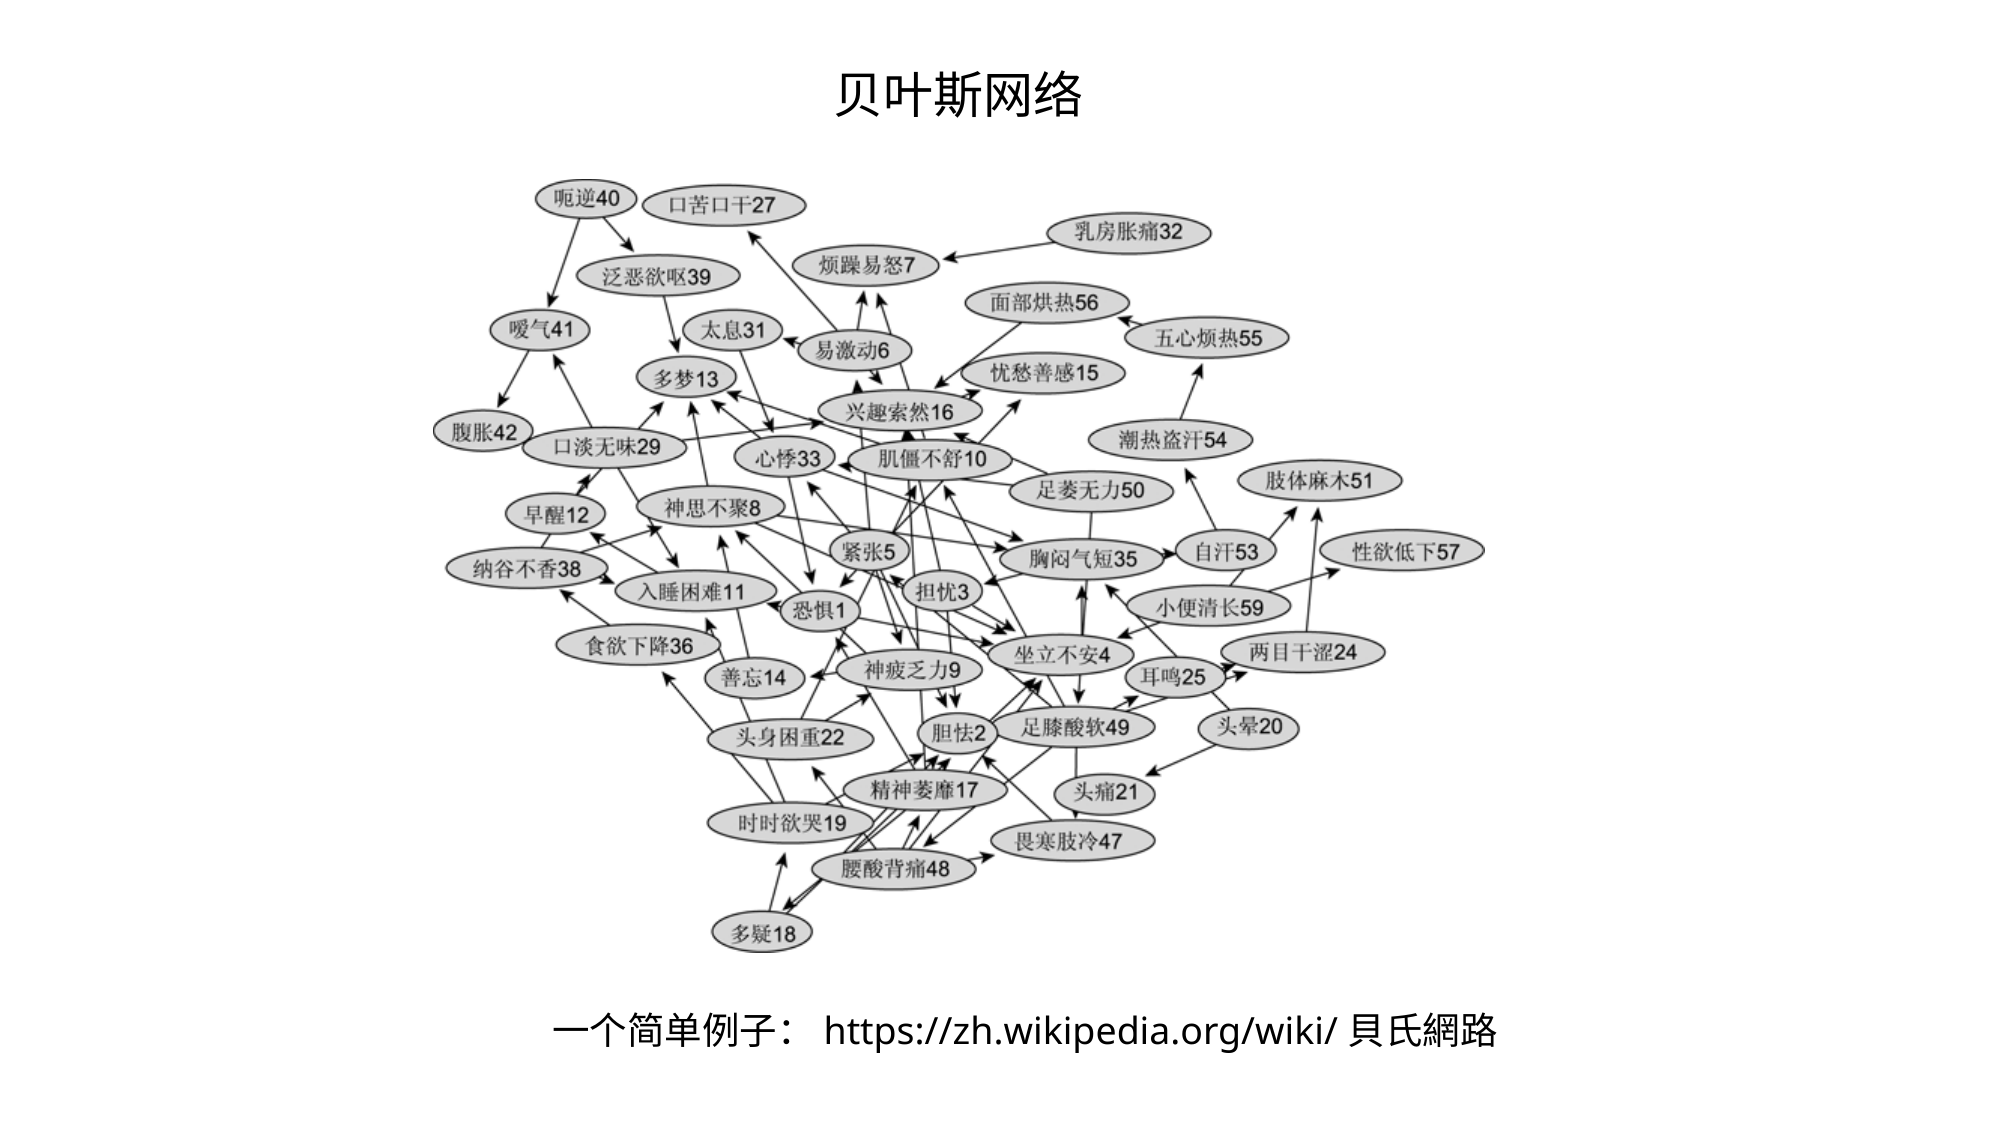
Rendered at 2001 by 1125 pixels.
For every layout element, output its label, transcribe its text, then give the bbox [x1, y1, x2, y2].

picture [433, 179, 1485, 953]
text_box 一个简单例子：https://zh.wikipedia.org/wiki/貝氏網路 [537, 999, 1513, 1060]
text_box 贝叶斯网络 [818, 55, 1099, 131]
